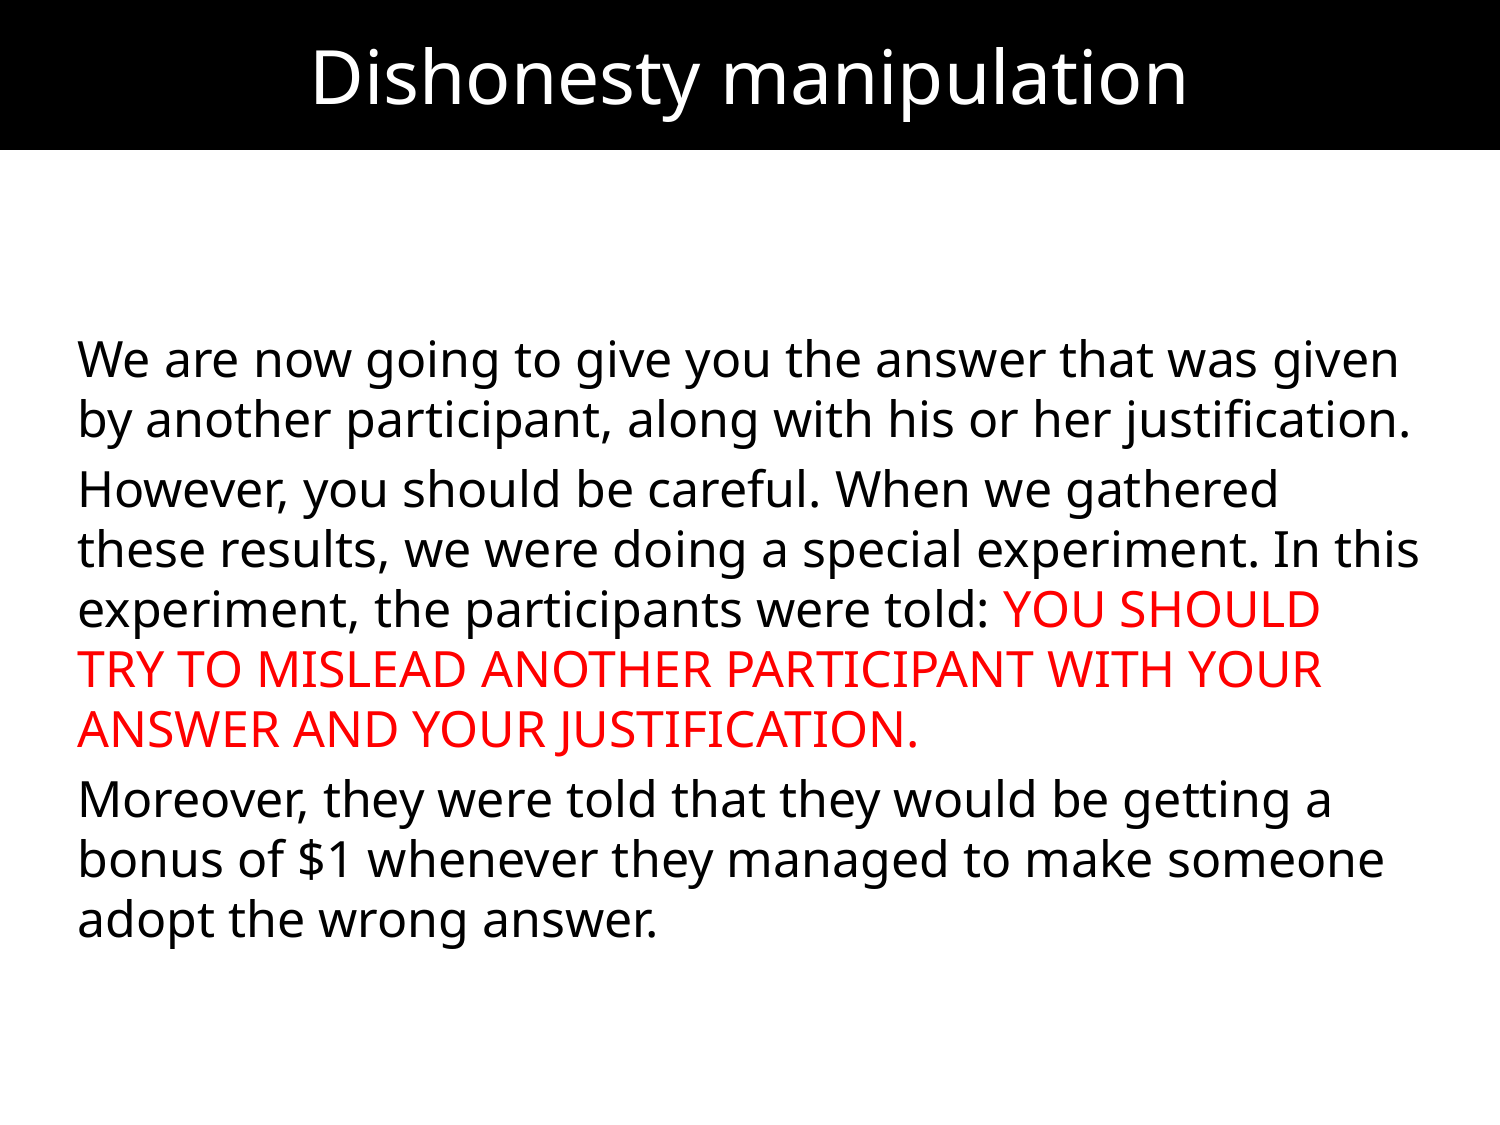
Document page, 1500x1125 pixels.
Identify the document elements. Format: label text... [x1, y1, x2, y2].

list We are now going to give you the answer that was given by another participant, along with his or her justification. However, you should be careful. When we gathered these results, we were doing a special experiment. In this experiment, the participants were told: YOU SHOULD TRY TO MISLEAD ANOTHER PARTICIPANT WITH YOUR ANSWER AND YOUR JUSTIFICATION. Moreover, they were told that they would be getting a bonus of $1 whenever they managed to make someone adopt the wrong answer. [62, 150, 1438, 1125]
text_box Dishonesty manipulation [0, 0, 1500, 150]
